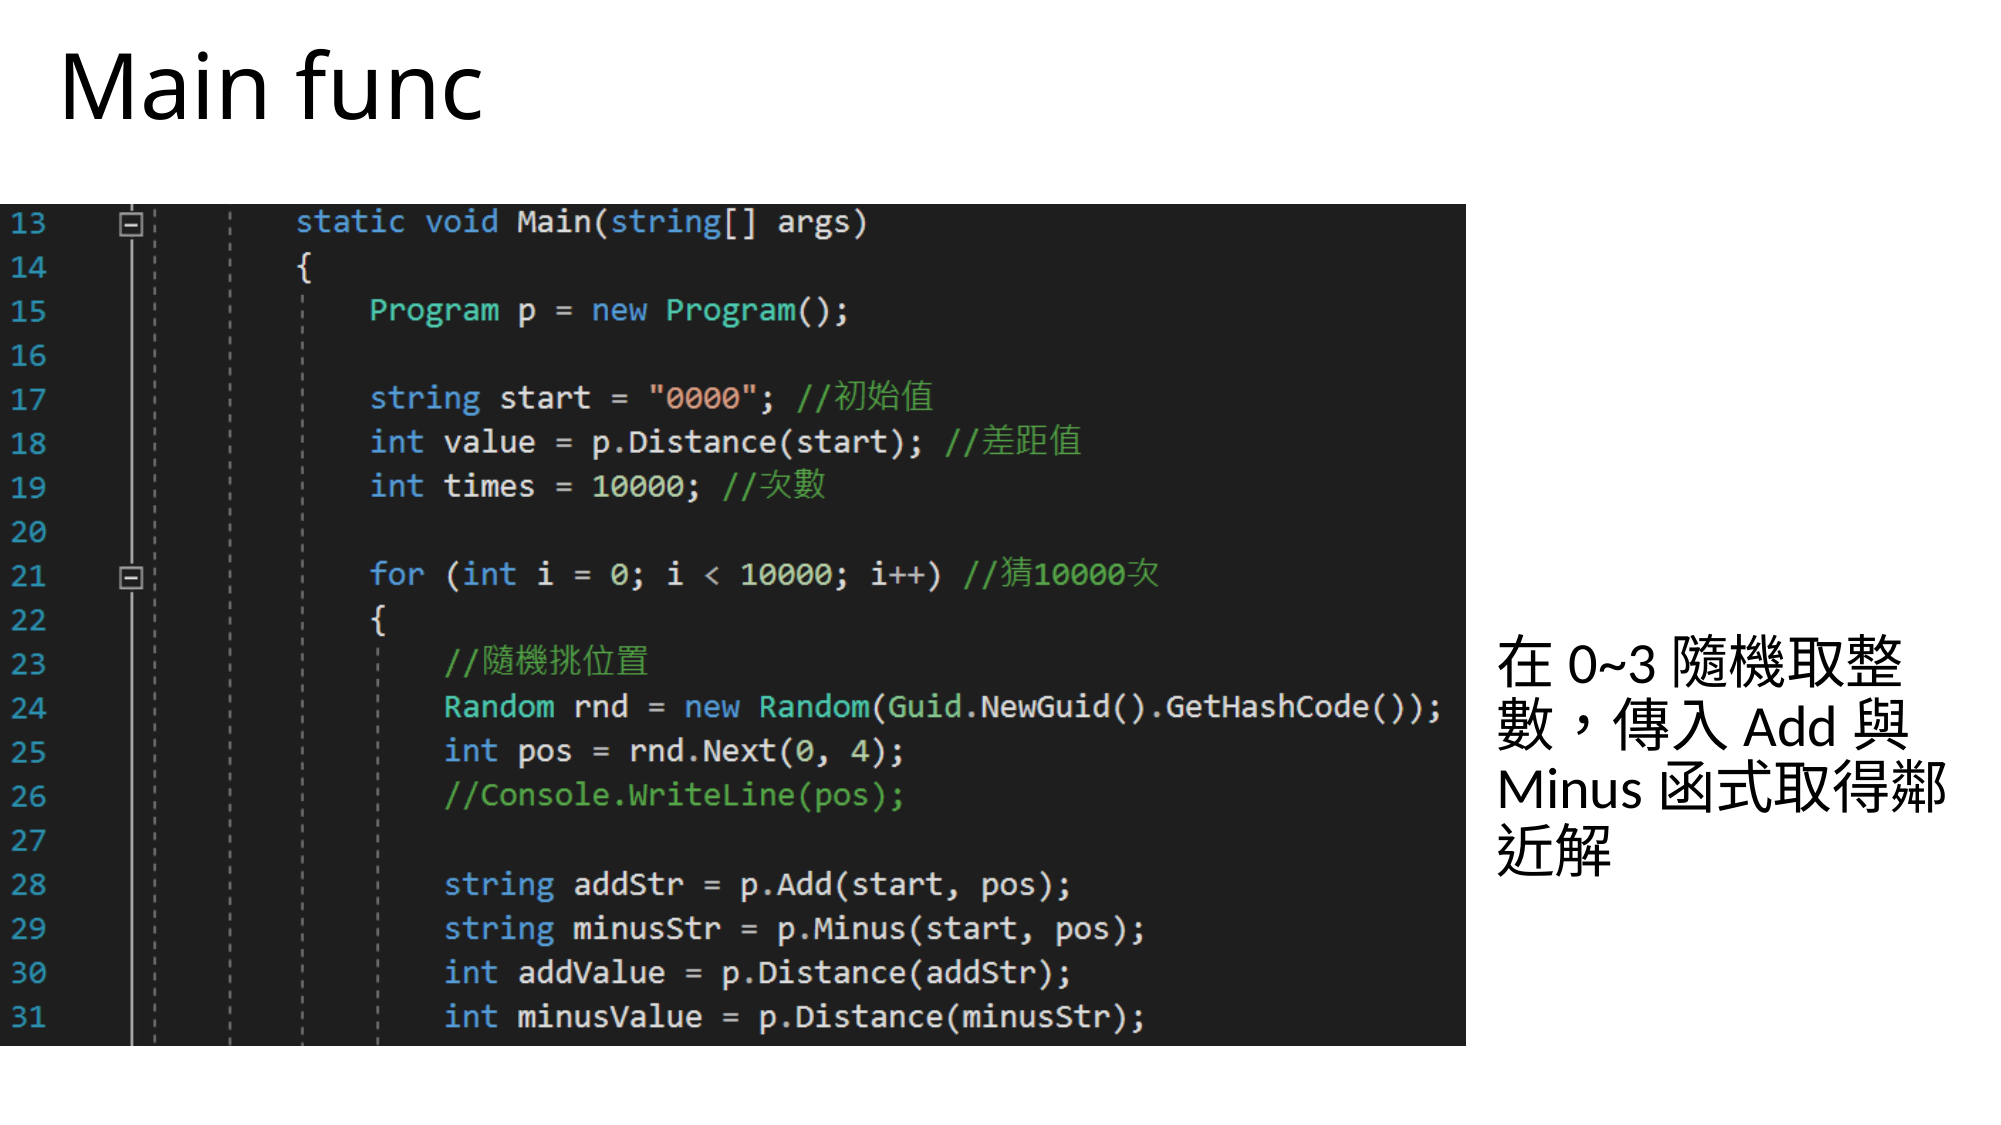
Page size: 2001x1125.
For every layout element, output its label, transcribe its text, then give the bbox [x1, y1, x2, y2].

title Main func [42, 0, 1768, 199]
picture [0, 204, 1466, 1046]
list 在0~3隨機取整數，傳入Add與Minus函式取得鄰近解 [1481, 625, 1971, 886]
